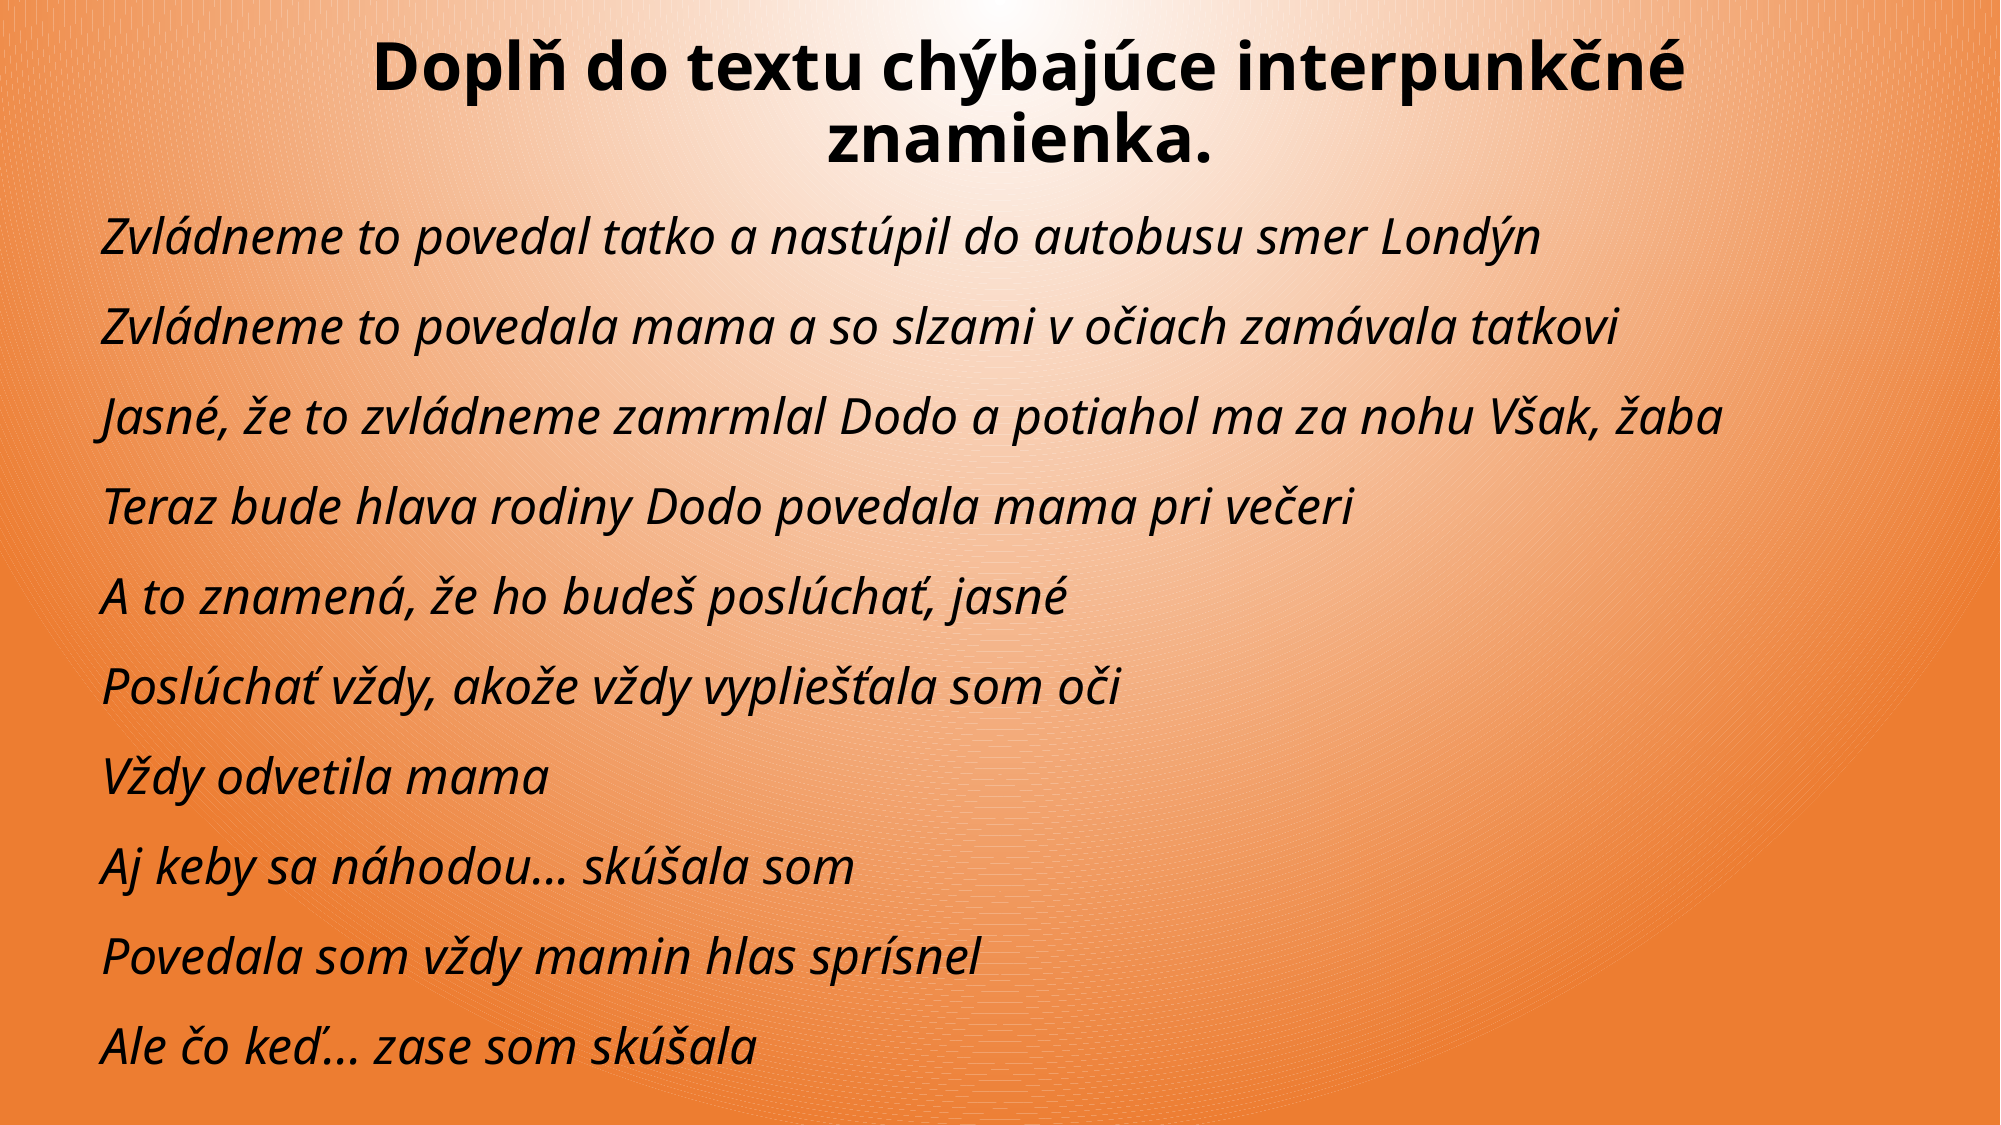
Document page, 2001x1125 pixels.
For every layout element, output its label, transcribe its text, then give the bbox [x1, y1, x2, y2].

text_box Zvládneme to povedal tatko a nastúpil do autobusu smer Londýn Zvládneme to povedala mama a so slzami v očiach zamávala tatkovi Jasné, že to zvládneme zamrmlal Dodo a potiahol ma za nohu Však, žaba Teraz bude hlava rodiny Dodo povedala mama pri večeri A to znamená, že ho budeš poslúchať, jasné Poslúchať vždy, akože vždy vypliešťala som oči Vždy odvetila mama Aj keby sa náhodou... skúšala som Povedala som vždy mamin hlas sprísnel Ale čo keď... zase som skúšala [86, 166, 1931, 1082]
title Doplň do textu chýbajúce interpunkčné znamienka. [167, 19, 1893, 166]
